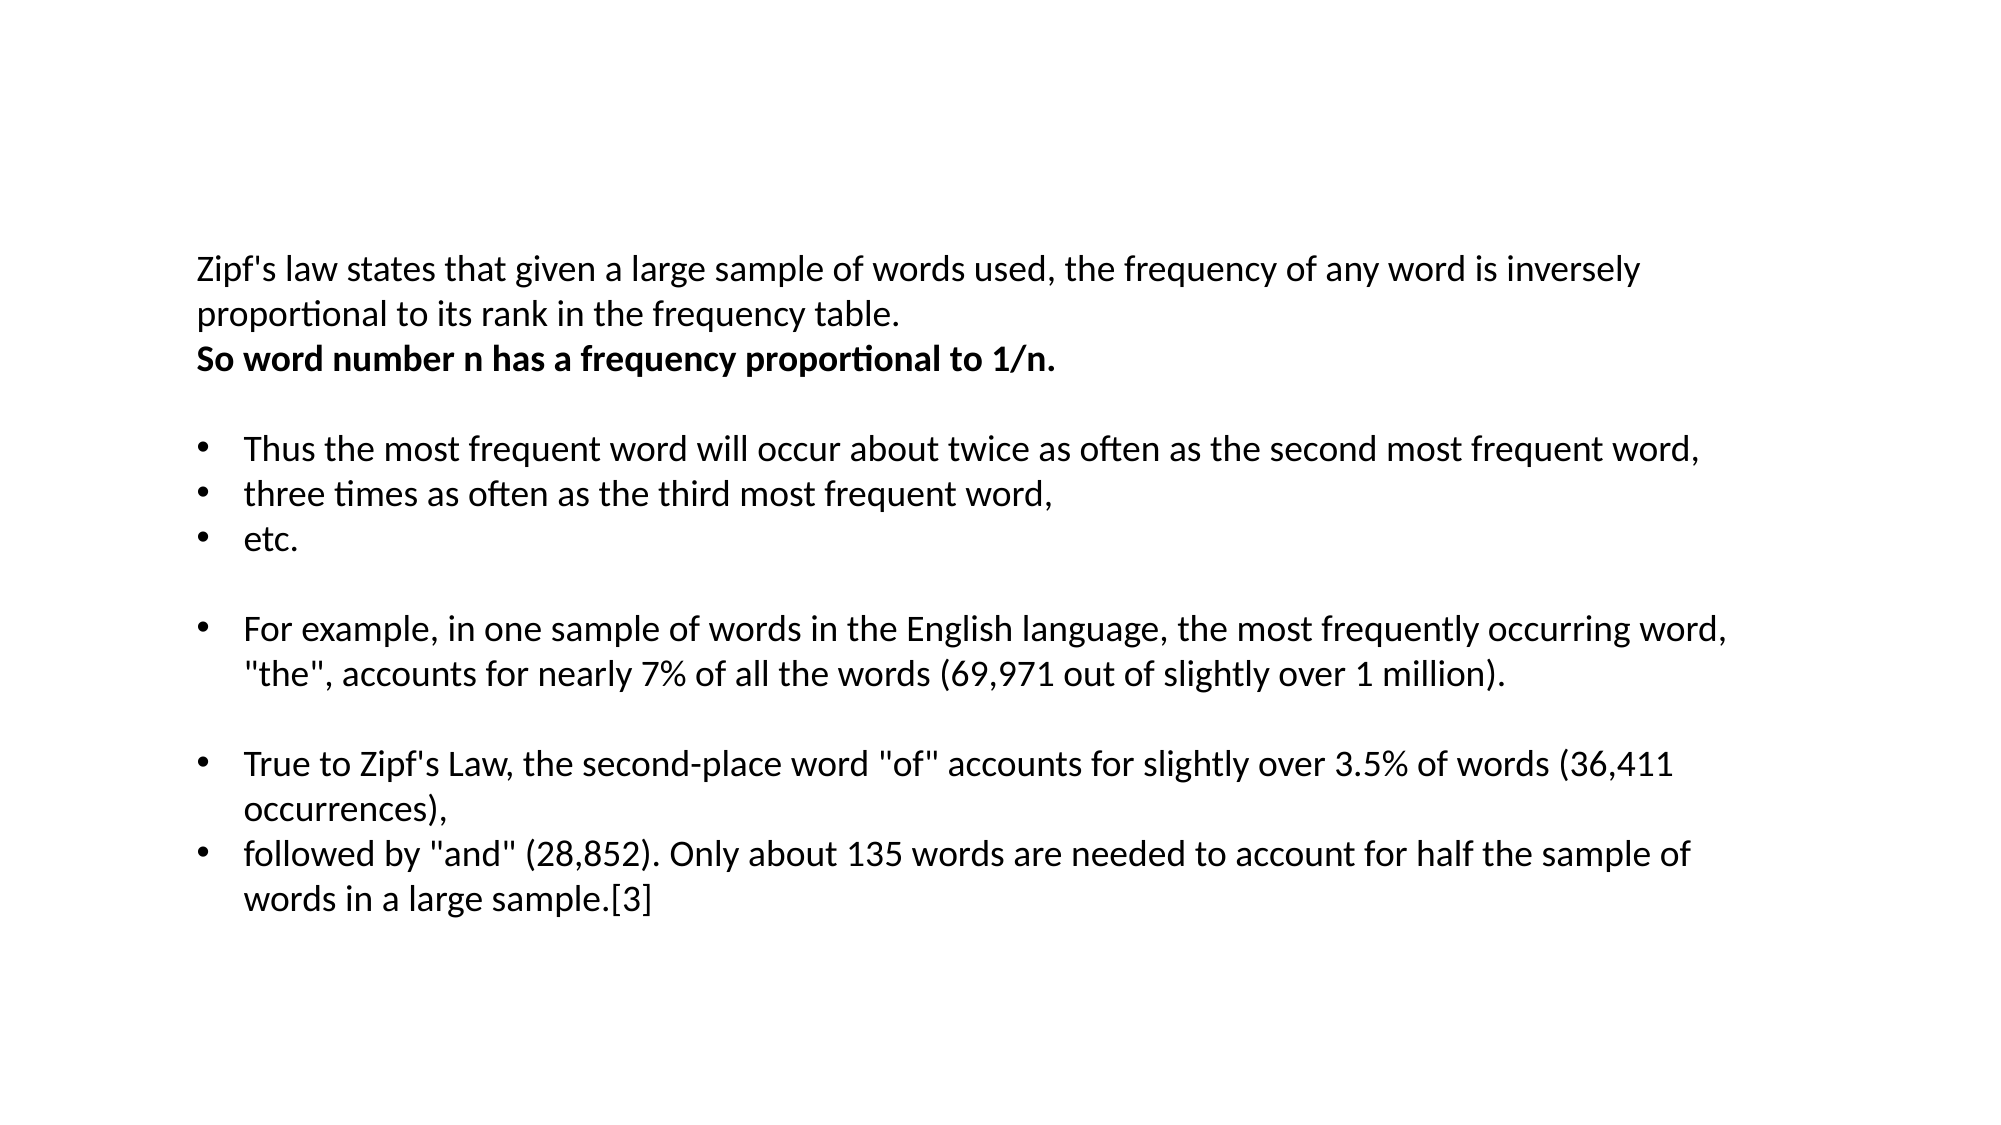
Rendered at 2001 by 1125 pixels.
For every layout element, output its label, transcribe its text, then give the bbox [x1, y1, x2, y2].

text_box Zipf's law states that given a large sample of words used, the frequency of any word is inversely proportional to its rank in the frequency table. So word number n has a frequency proportional to 1/n. Thus the most frequent word will occur about twice as often as the second most frequent word, three times as often as the third most frequent word, etc. For example, in one sample of words in the English language, the most frequently occurring word, "the", accounts for nearly 7% of all the words (69,971 out of slightly over 1 million). True to Zipf's Law, the second-place word "of" accounts for slightly over 3.5% of words (36,411 occurrences), followed by "and" (28,852). Only about 135 words are needed to account for half the sample of words in a large sample.[3] [181, 236, 1768, 927]
